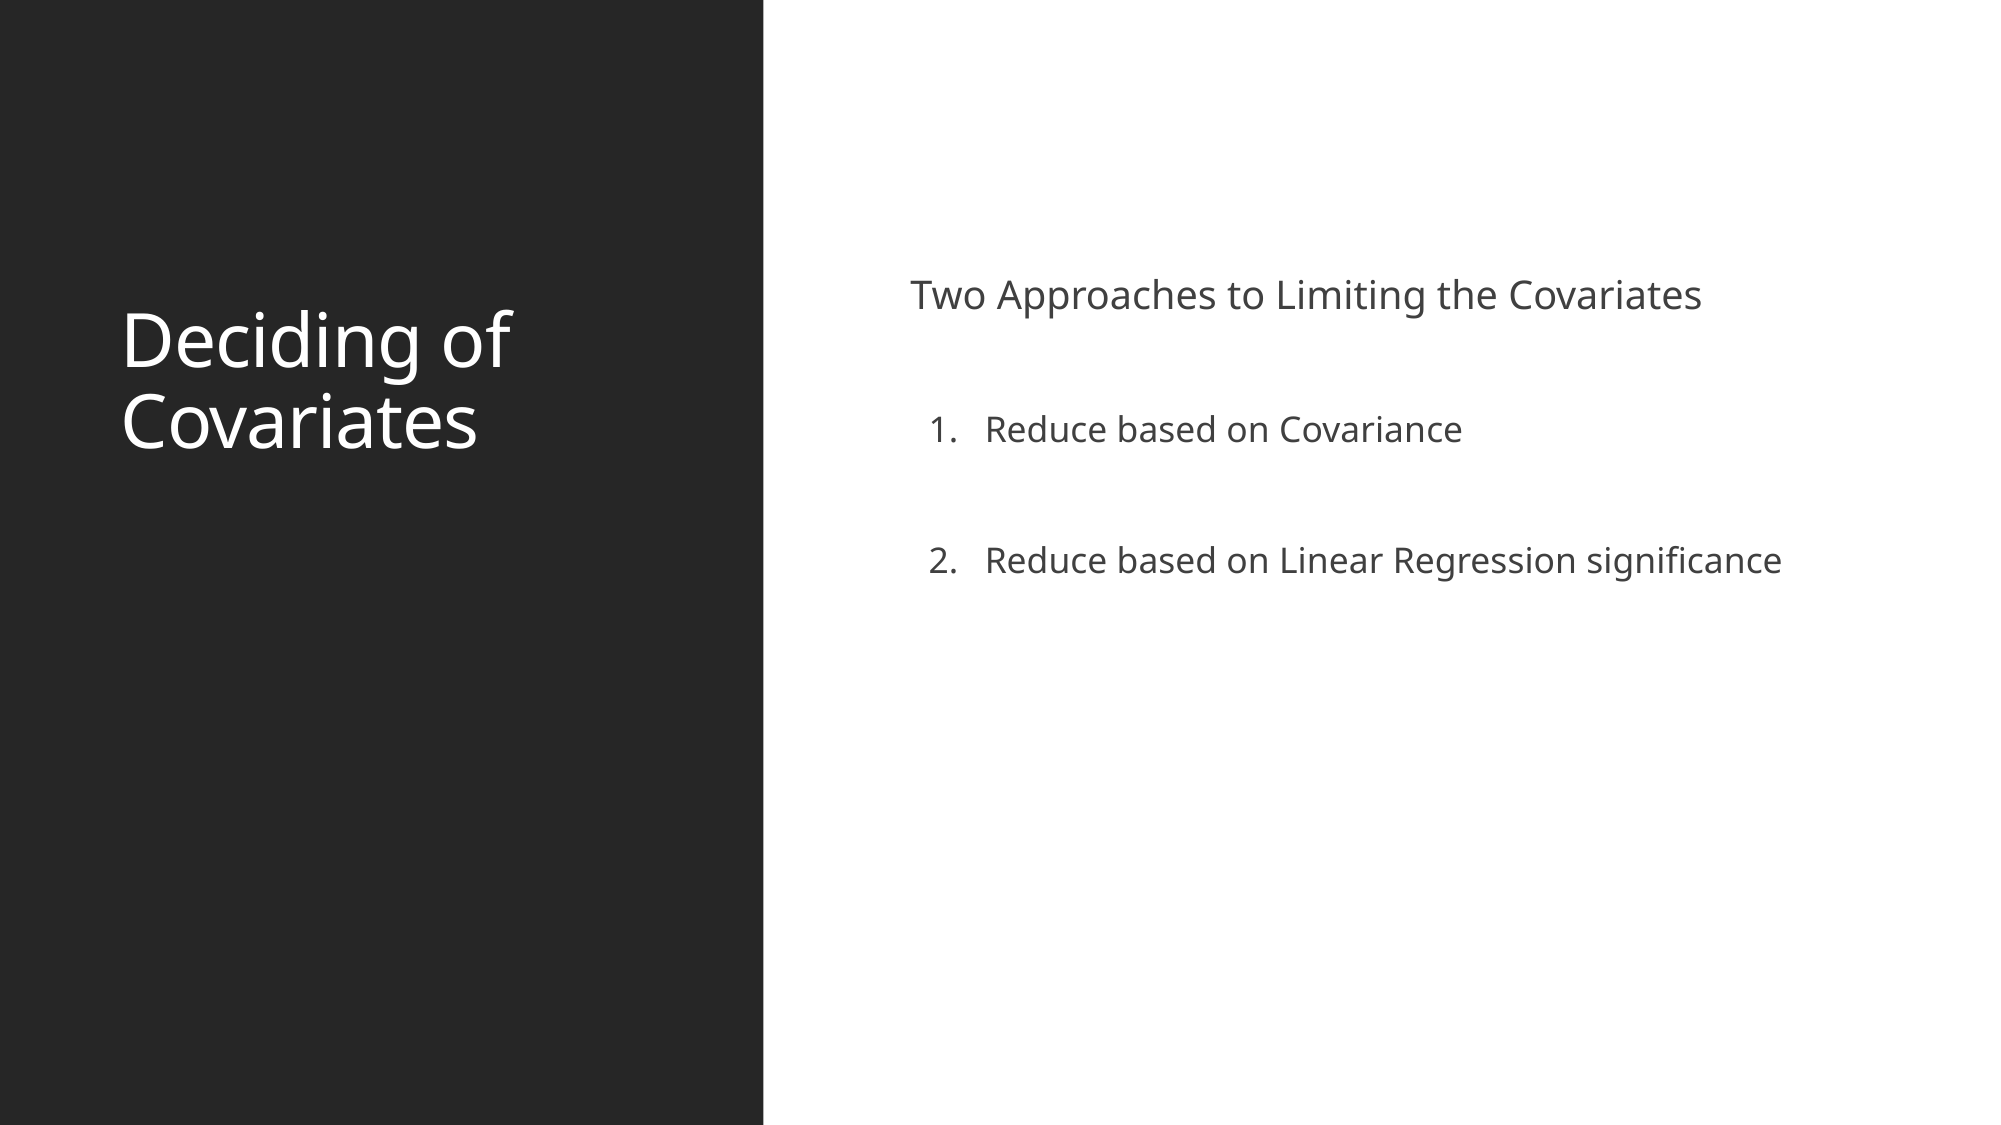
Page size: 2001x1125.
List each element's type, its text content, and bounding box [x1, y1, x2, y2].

title Deciding of Covariates [105, 128, 683, 473]
list Two Approaches to Limiting the Covariates Reduce based on Covariance Reduce based on Linear Regression significance [895, 257, 1868, 1002]
